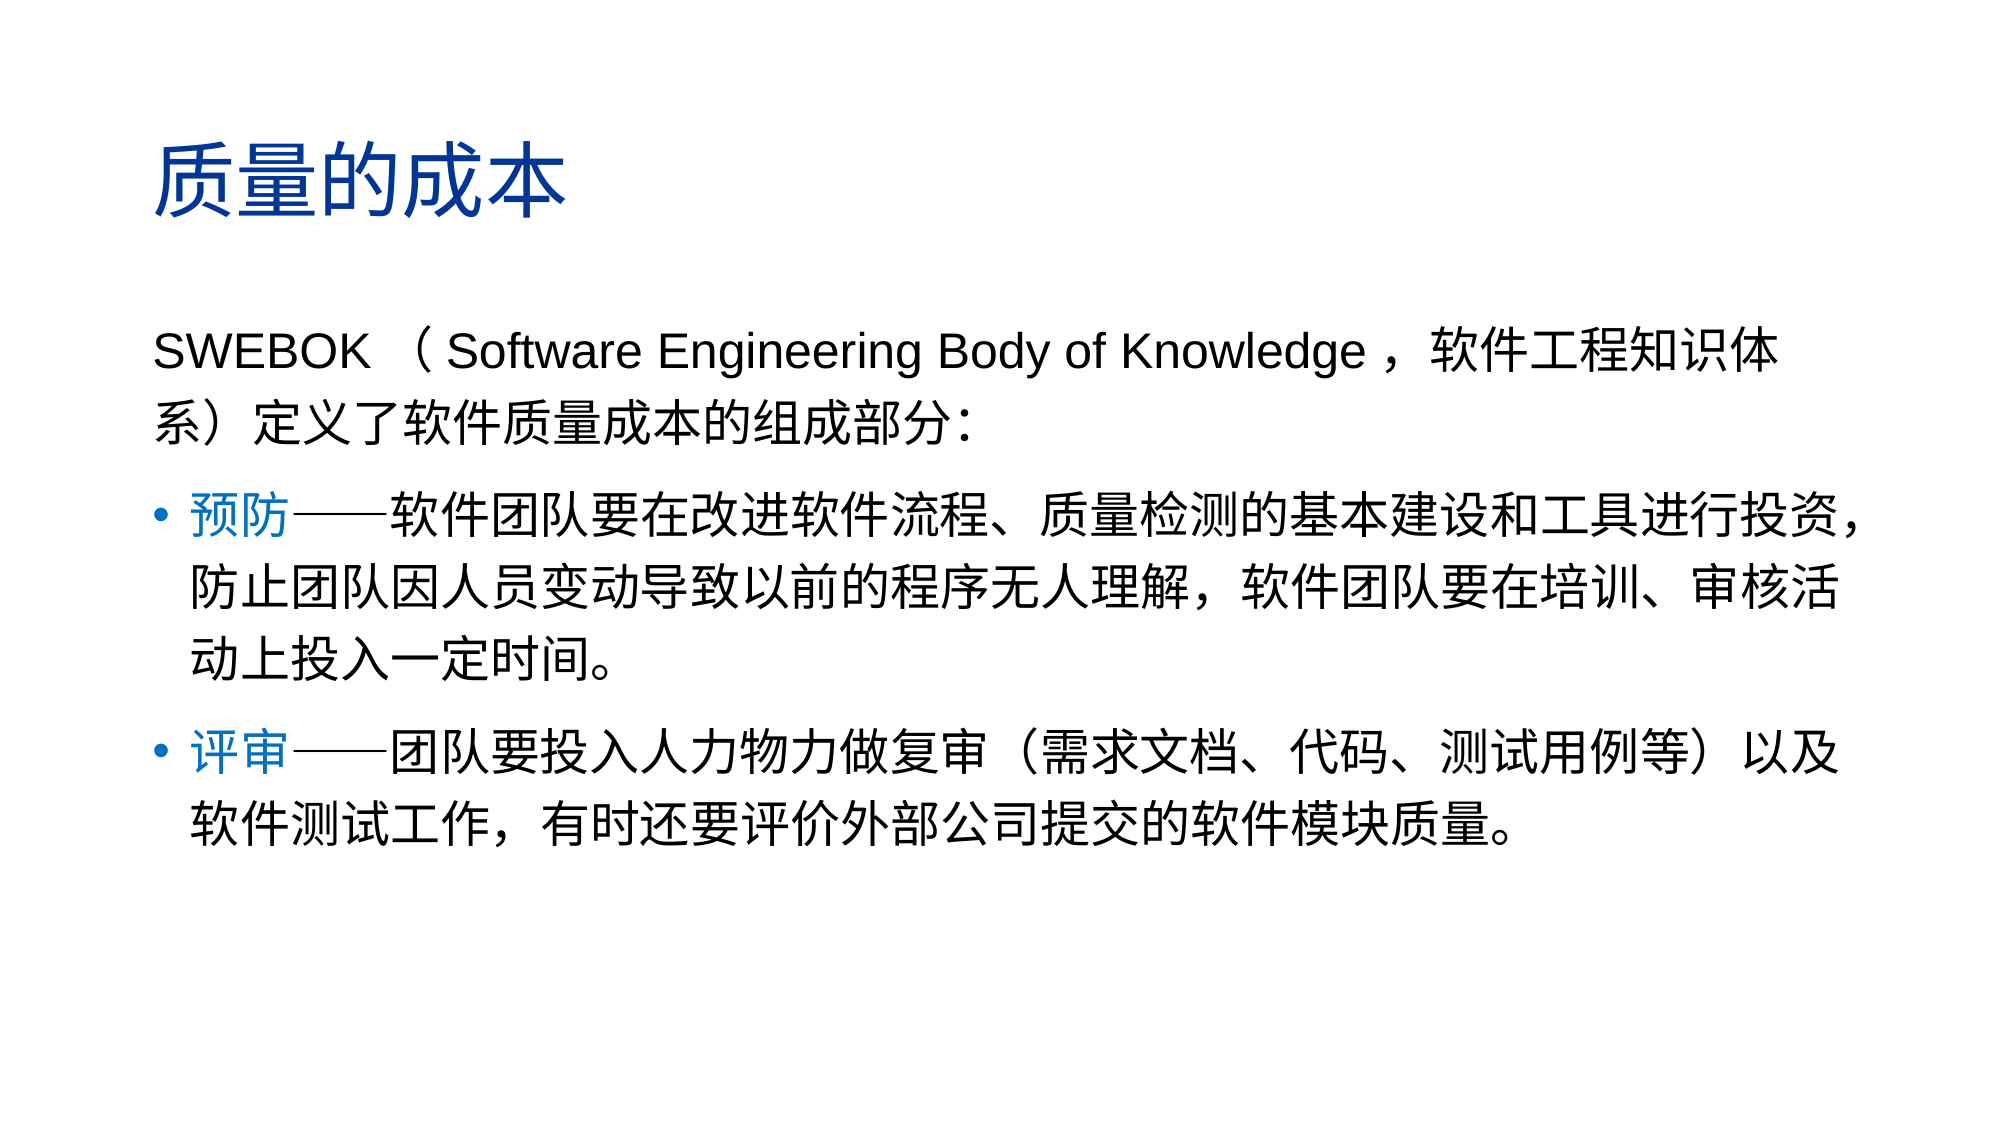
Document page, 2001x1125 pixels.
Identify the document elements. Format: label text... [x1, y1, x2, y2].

list SWEBOK（Software Engineering Body of Knowledge，软件工程知识体系）定义了软件质量成本的组成部分： 预防——软件团队要在改进软件流程、质量检测的基本建设和工具进行投资，防止团队因人员变动导致以前的程序无人理解，软件团队要在培训、审核活动上投入一定时间。 评审——团队要投入人力物力做复审（需求文档、代码、测试用例等）以及软件测试工作，有时还要评价外部公司提交的软件模块质量。 [137, 299, 1863, 1014]
title 质量的成本 [137, 59, 1863, 278]
